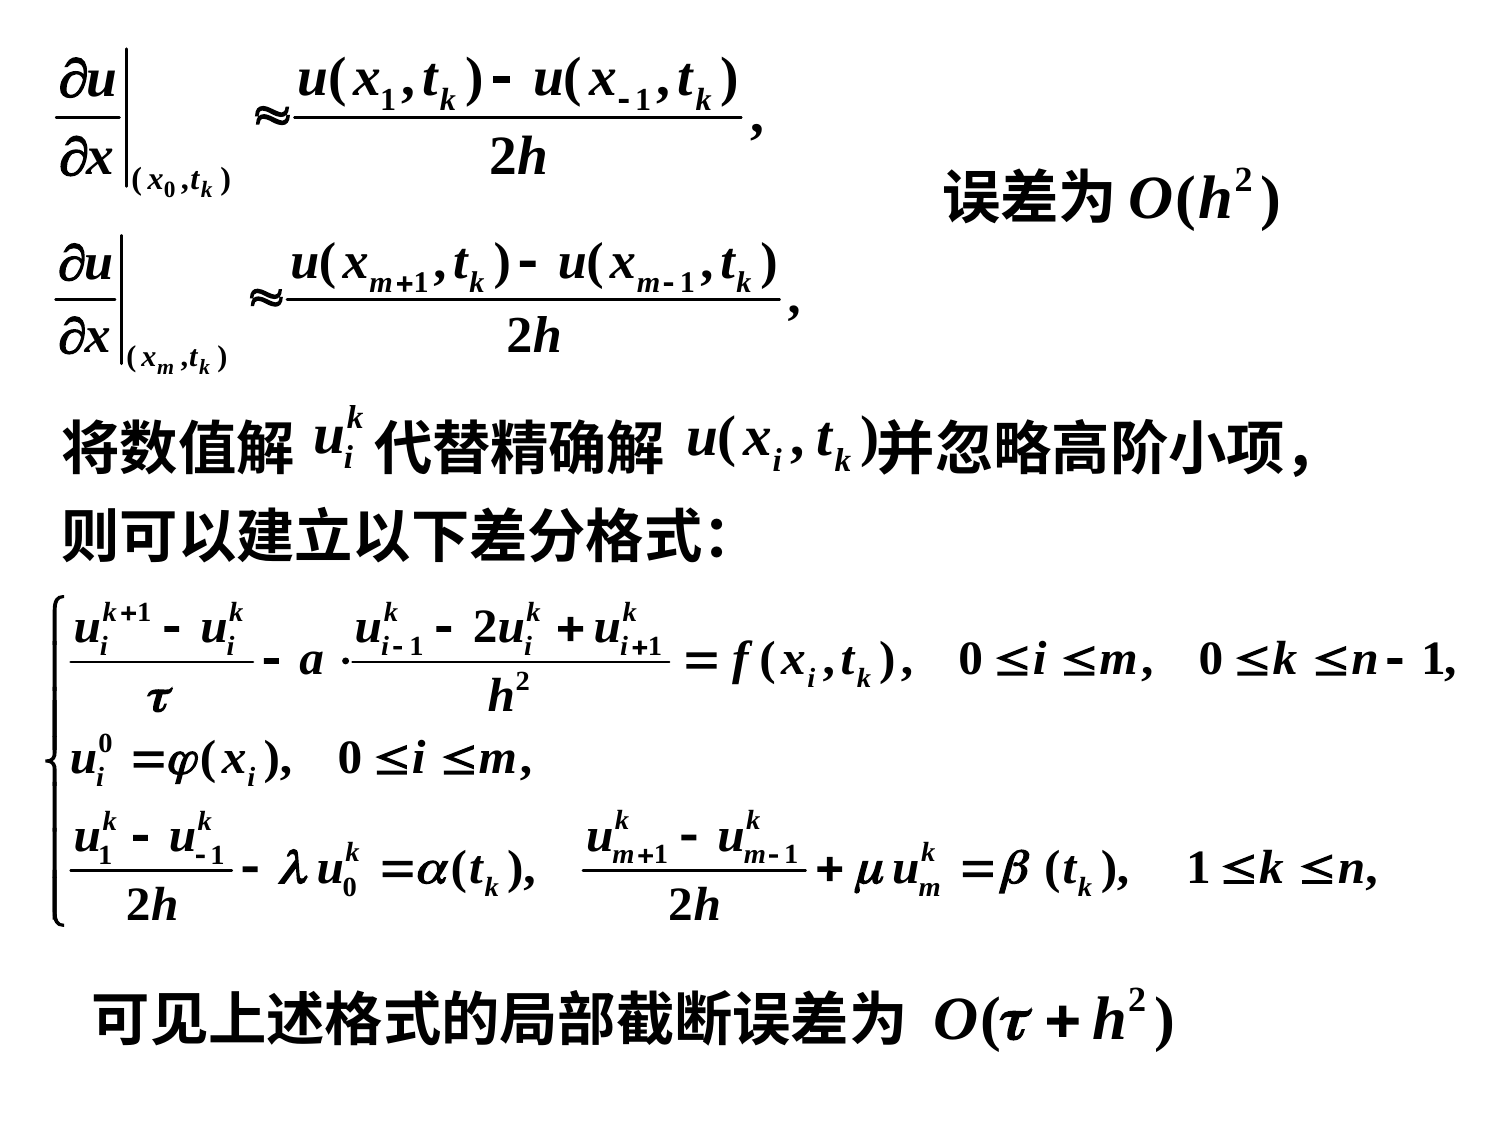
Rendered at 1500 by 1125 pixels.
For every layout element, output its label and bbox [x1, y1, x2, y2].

text_box [46, 386, 1383, 570]
text_box [925, 152, 1294, 245]
text_box [46, 34, 774, 212]
text_box [34, 585, 1466, 938]
text_box [70, 972, 1187, 1066]
text_box [46, 222, 808, 386]
